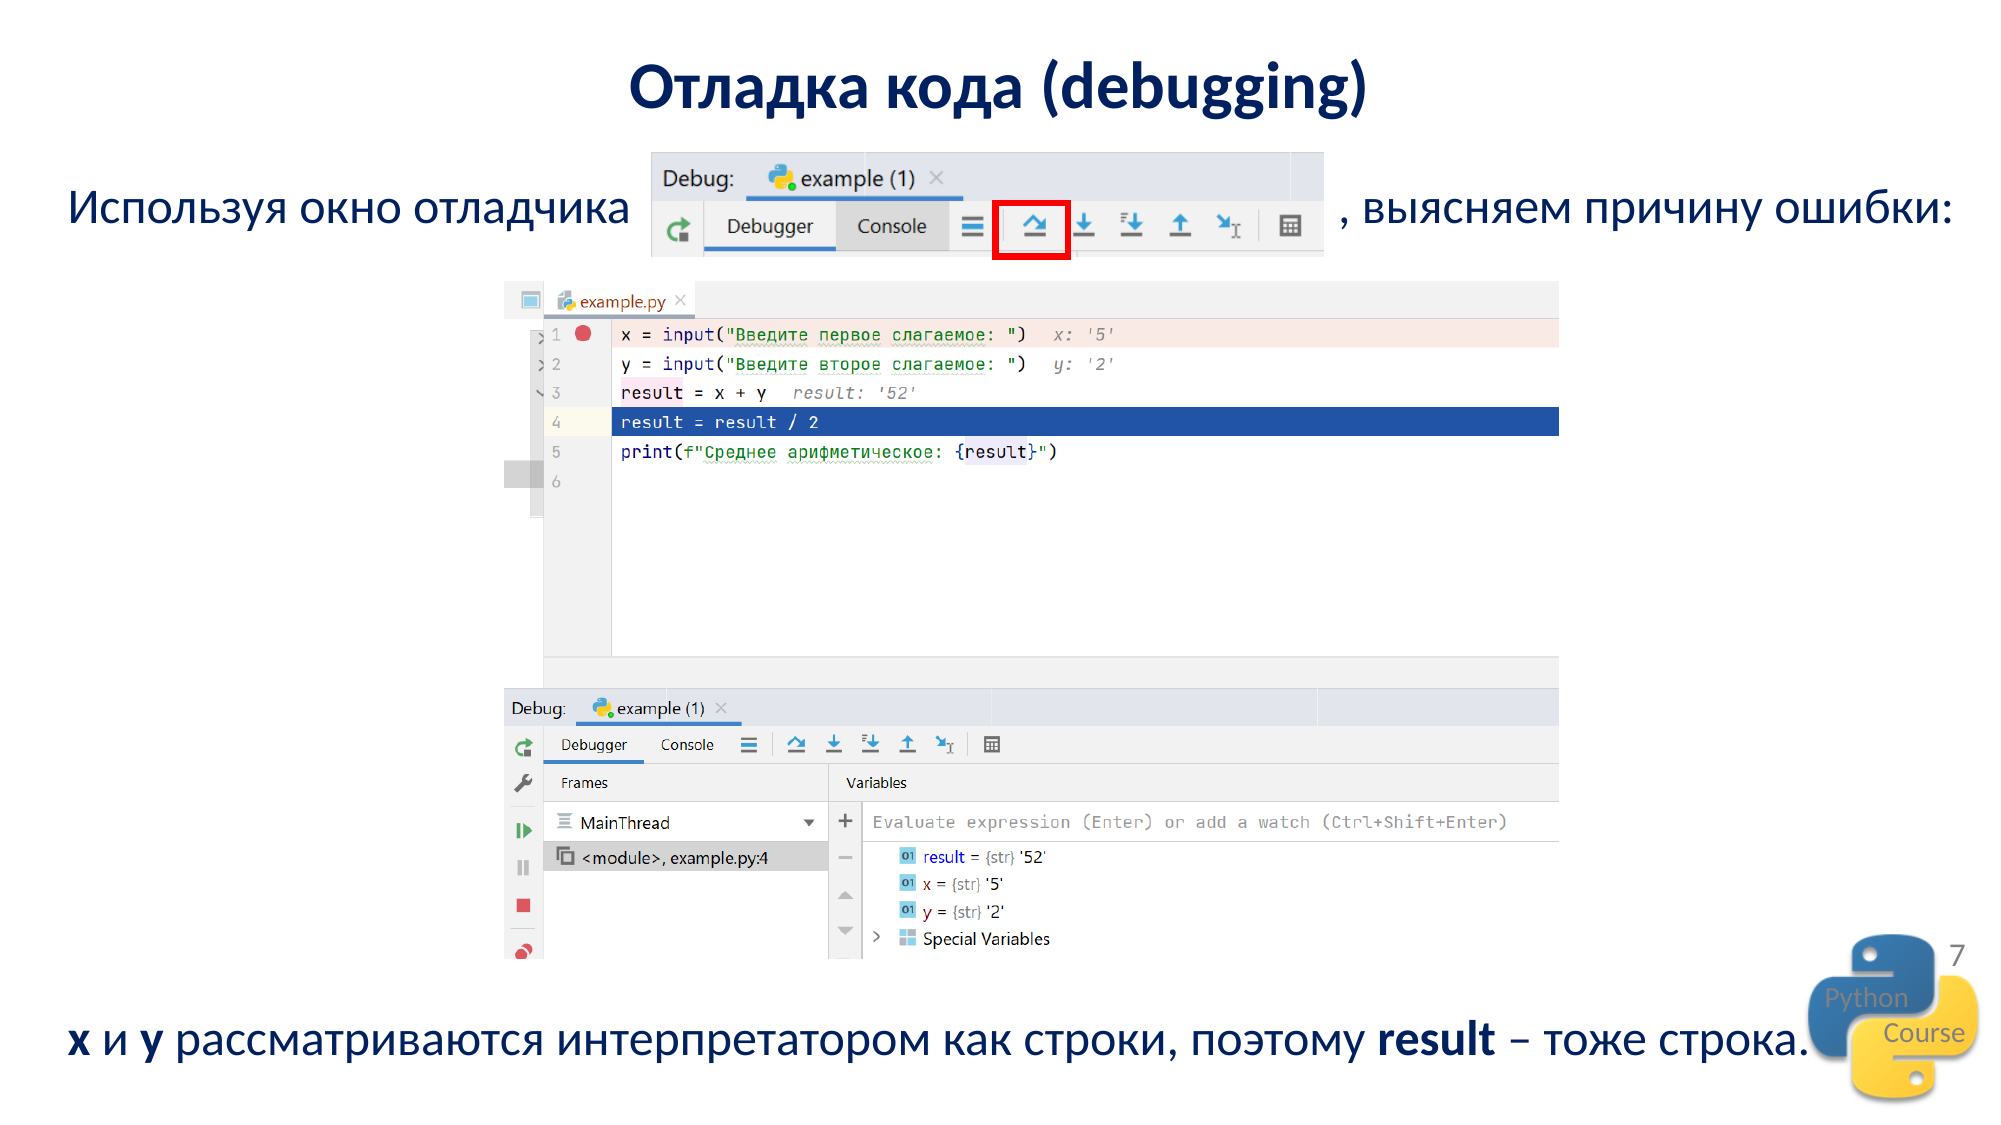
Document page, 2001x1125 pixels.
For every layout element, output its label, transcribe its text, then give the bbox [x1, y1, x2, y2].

picture [651, 152, 1324, 257]
text_box Используя окно отладчика [52, 166, 645, 242]
picture [1829, 990, 1836, 997]
picture [504, 281, 1559, 959]
picture [1801, 932, 1985, 1110]
text_box x и y рассматриваются интерпретатором как строки, поэтому result – тоже строка. [52, 997, 1975, 1073]
title Отладка кода (debugging) [0, 34, 2000, 149]
text_box , выясняем причину ошибки: [1329, 166, 1975, 242]
